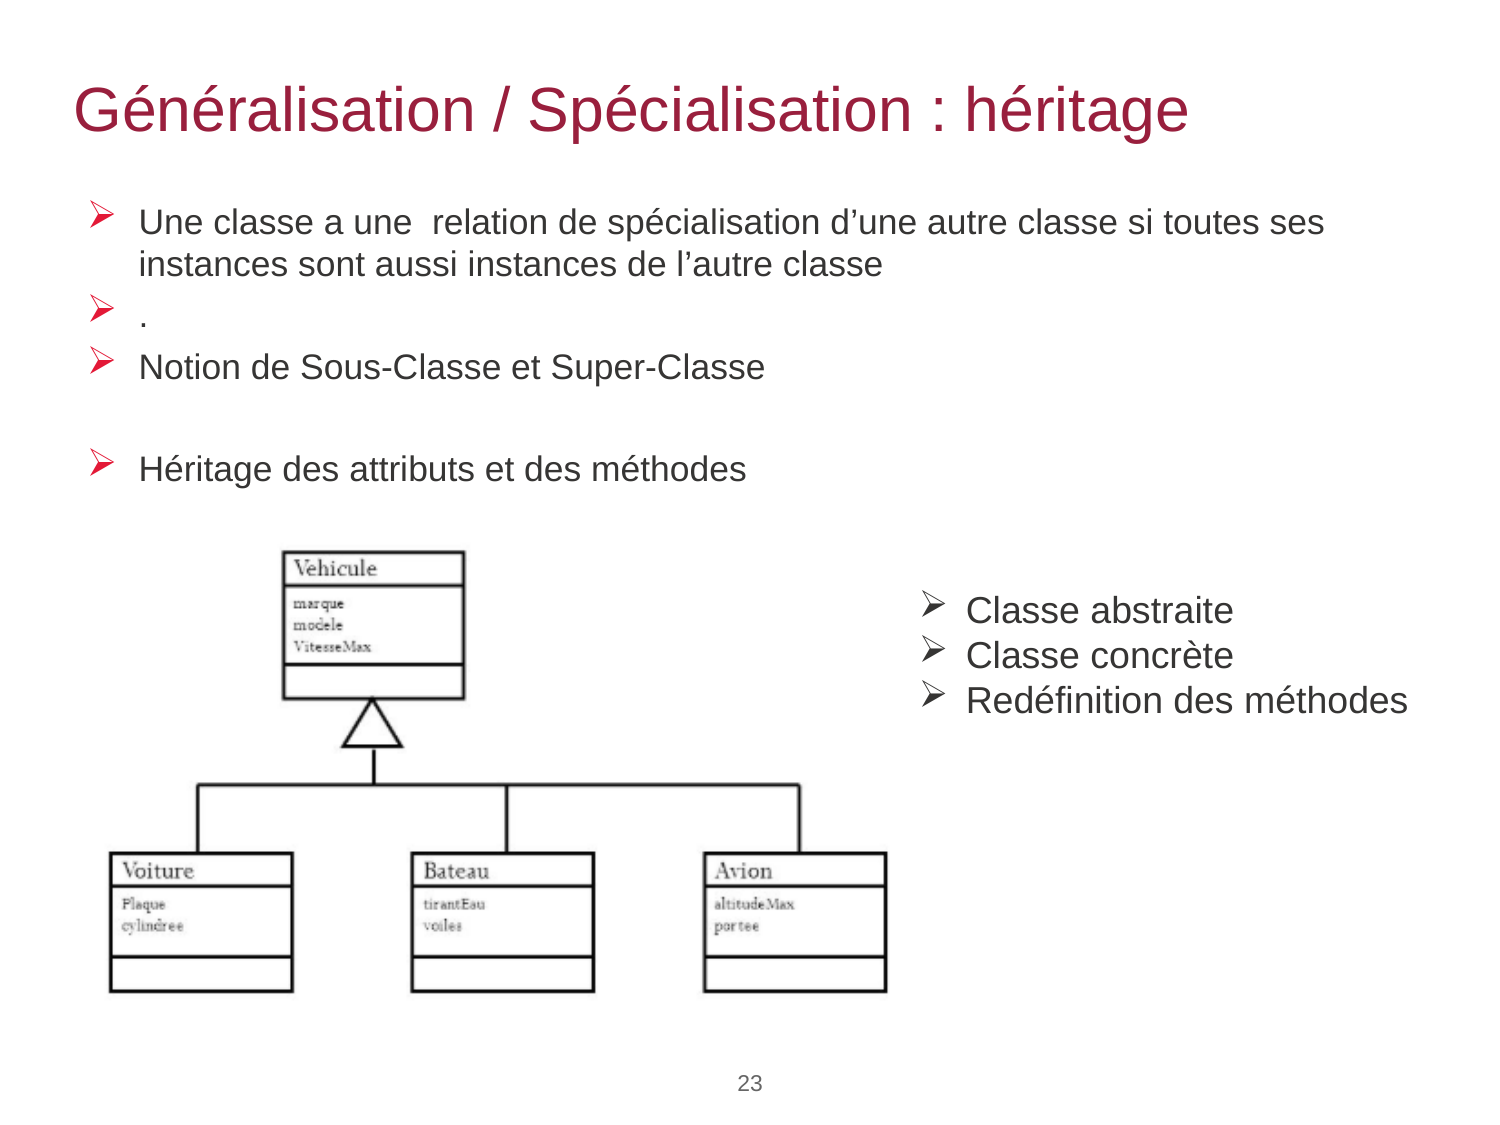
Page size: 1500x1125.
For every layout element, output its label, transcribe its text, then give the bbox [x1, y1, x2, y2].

text_box Classe abstraite Classe concrète Redéfinition des méthodes [968, 586, 1409, 722]
title Généralisation / Spécialisation : héritage [73, 30, 1425, 182]
picture [35, 489, 964, 1029]
slide_number 23 [686, 1068, 814, 1109]
list Une classe a une relation de spécialisation d’une autre classe si toutes ses instances sont aussi instances de l’autre classe . Notion de Sous-Classe et Super-Classe Héritage des attributs et des méthodes [86, 198, 1412, 492]
